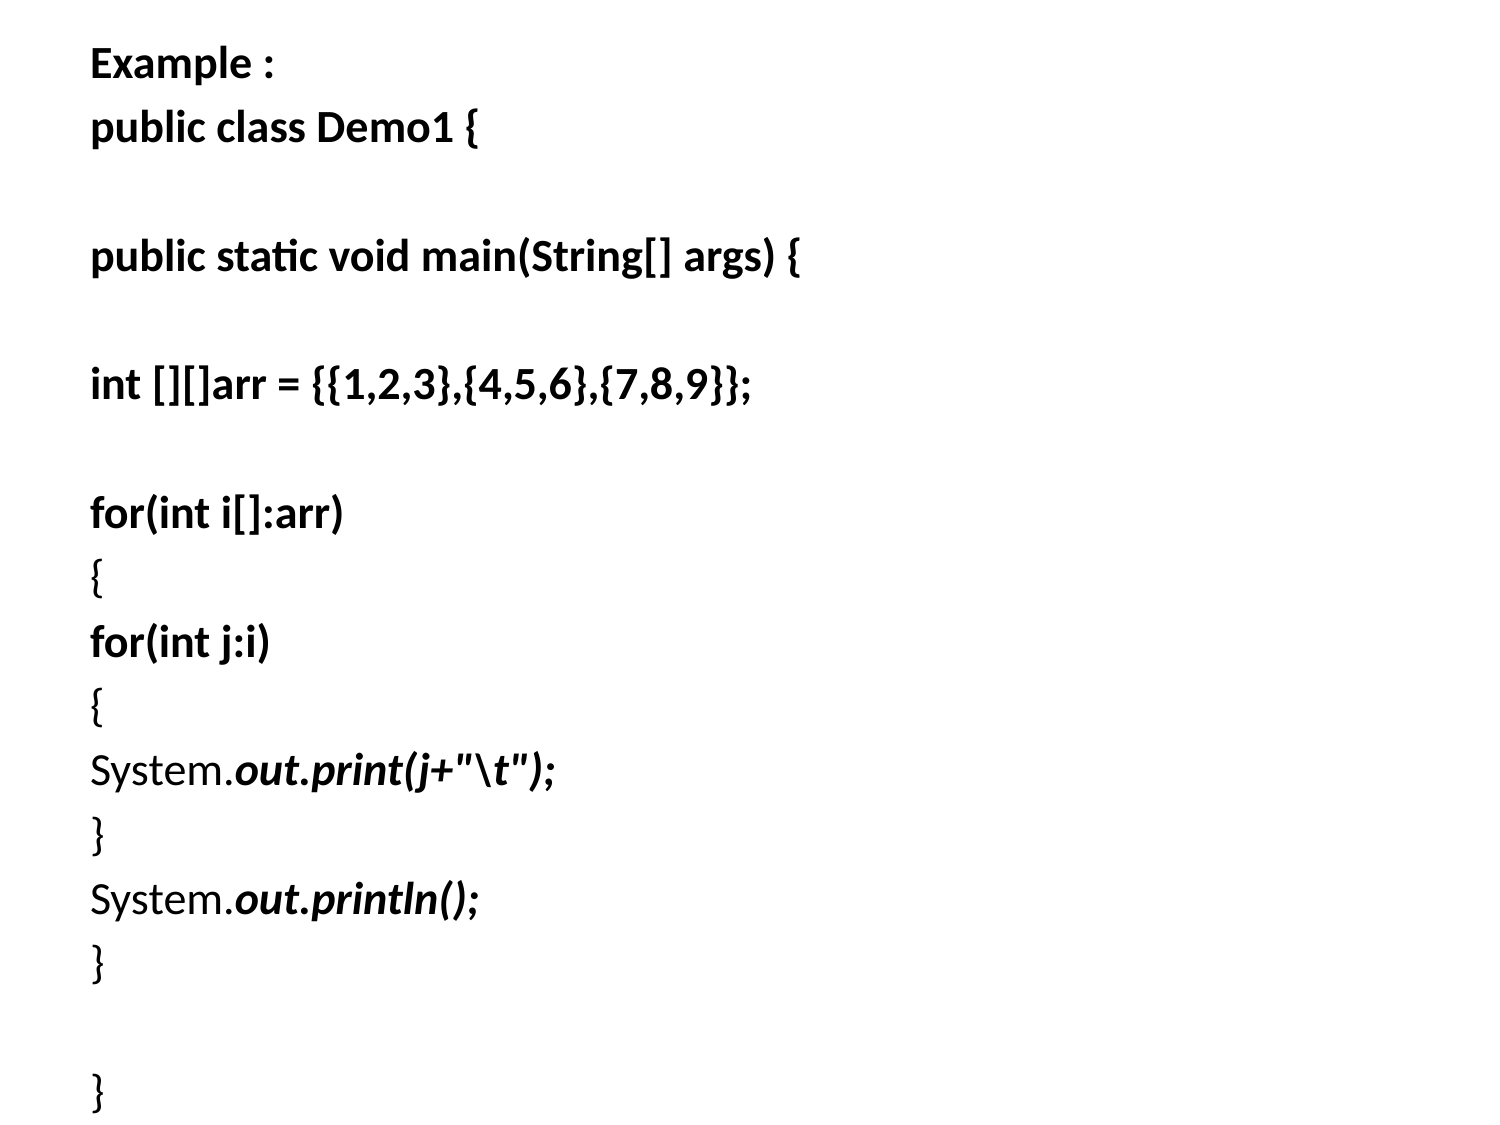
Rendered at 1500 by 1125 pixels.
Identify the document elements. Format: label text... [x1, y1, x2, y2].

list Example : public class Demo1 { public static void main(String[] args) { int [][]arr = {{1,2,3},{4,5,6},{7,8,9}}; for(int i[]:arr) { for(int j:i) { System.out.print(j+"\t"); } System.out.println(); } } [75, 24, 1463, 1125]
